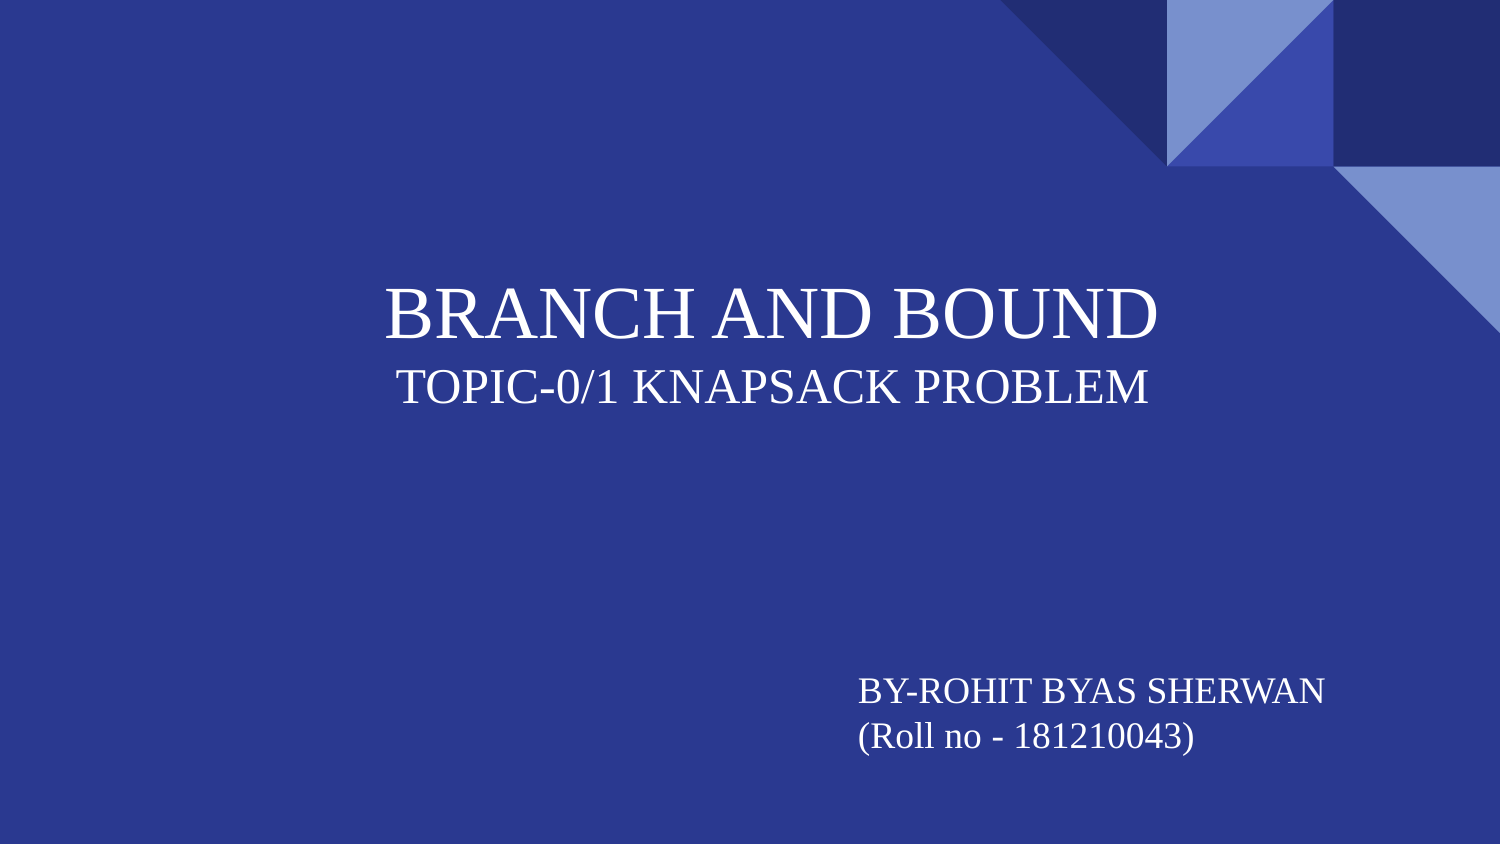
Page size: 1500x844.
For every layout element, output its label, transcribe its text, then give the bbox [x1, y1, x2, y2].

title BRANCH AND BOUND TOPIC-0/1 KNAPSACK PROBLEM [98, 183, 1447, 429]
subtitle BY-ROHIT BYAS SHERWAN (Roll no - 181210043) [842, 651, 1413, 785]
